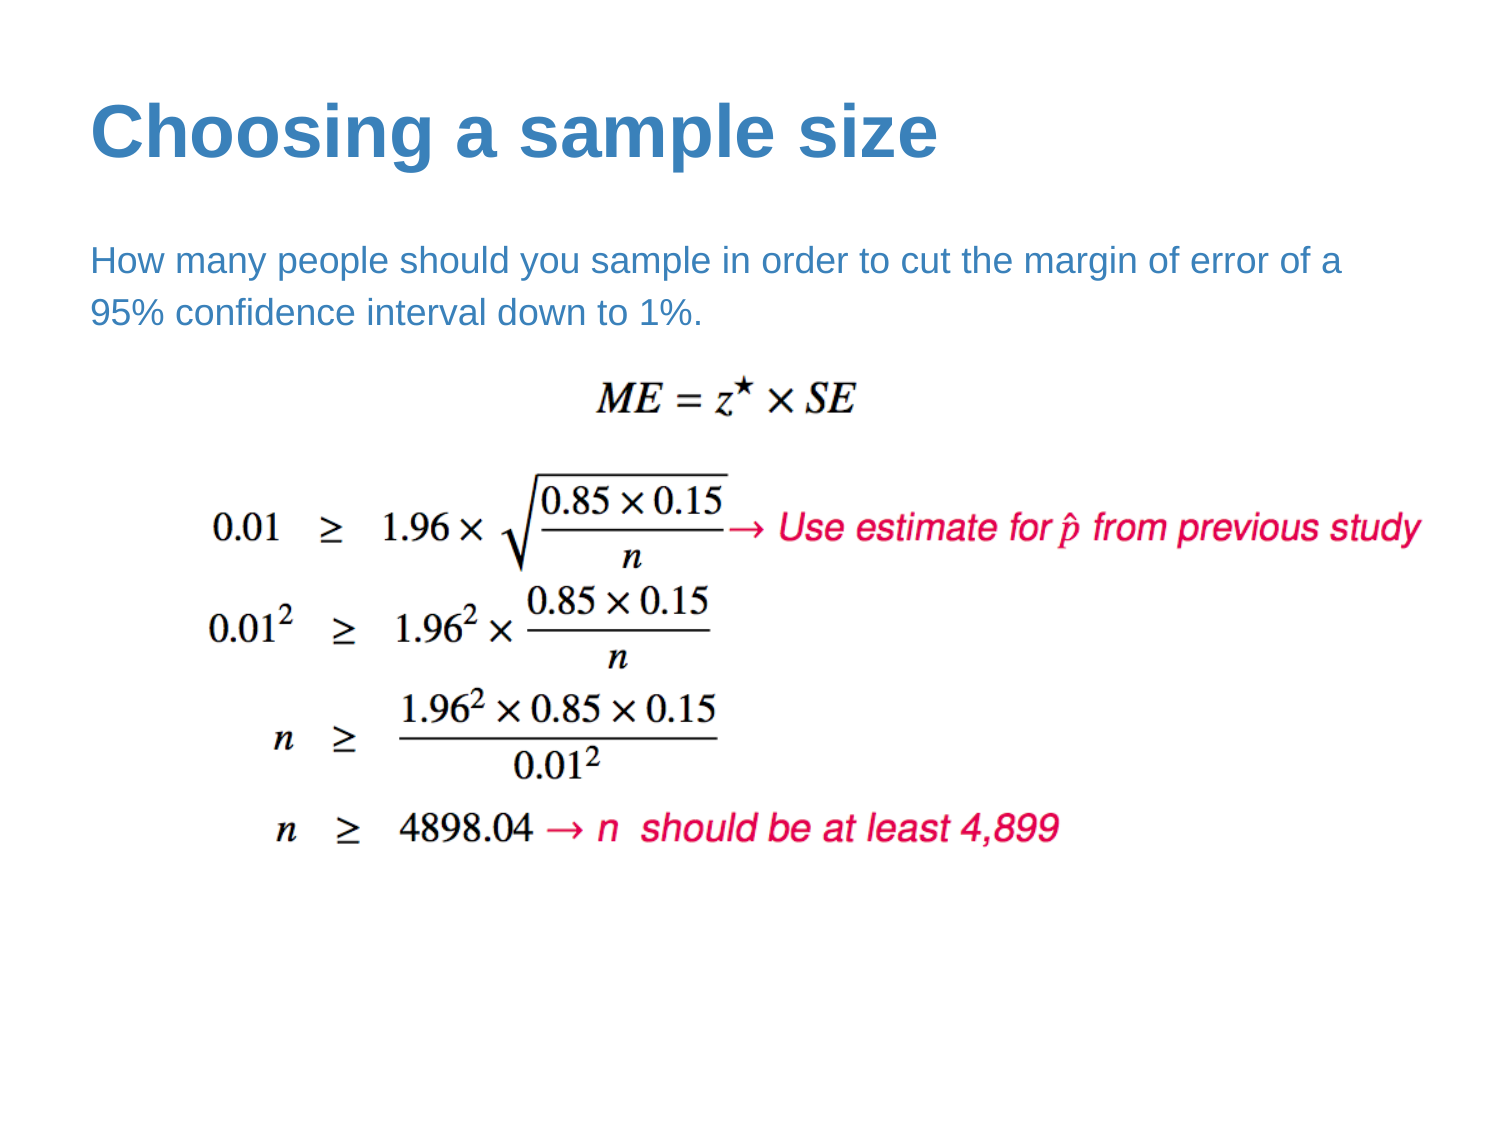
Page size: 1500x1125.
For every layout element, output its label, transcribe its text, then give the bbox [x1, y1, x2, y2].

list How many people should you sample in order to cut the margin of error of a 95% confidence interval down to 1%. [75, 214, 1359, 359]
picture [169, 461, 1430, 680]
title Choosing a sample size [75, 0, 1425, 188]
picture [137, 804, 1077, 862]
picture [582, 366, 872, 428]
picture [137, 683, 750, 785]
